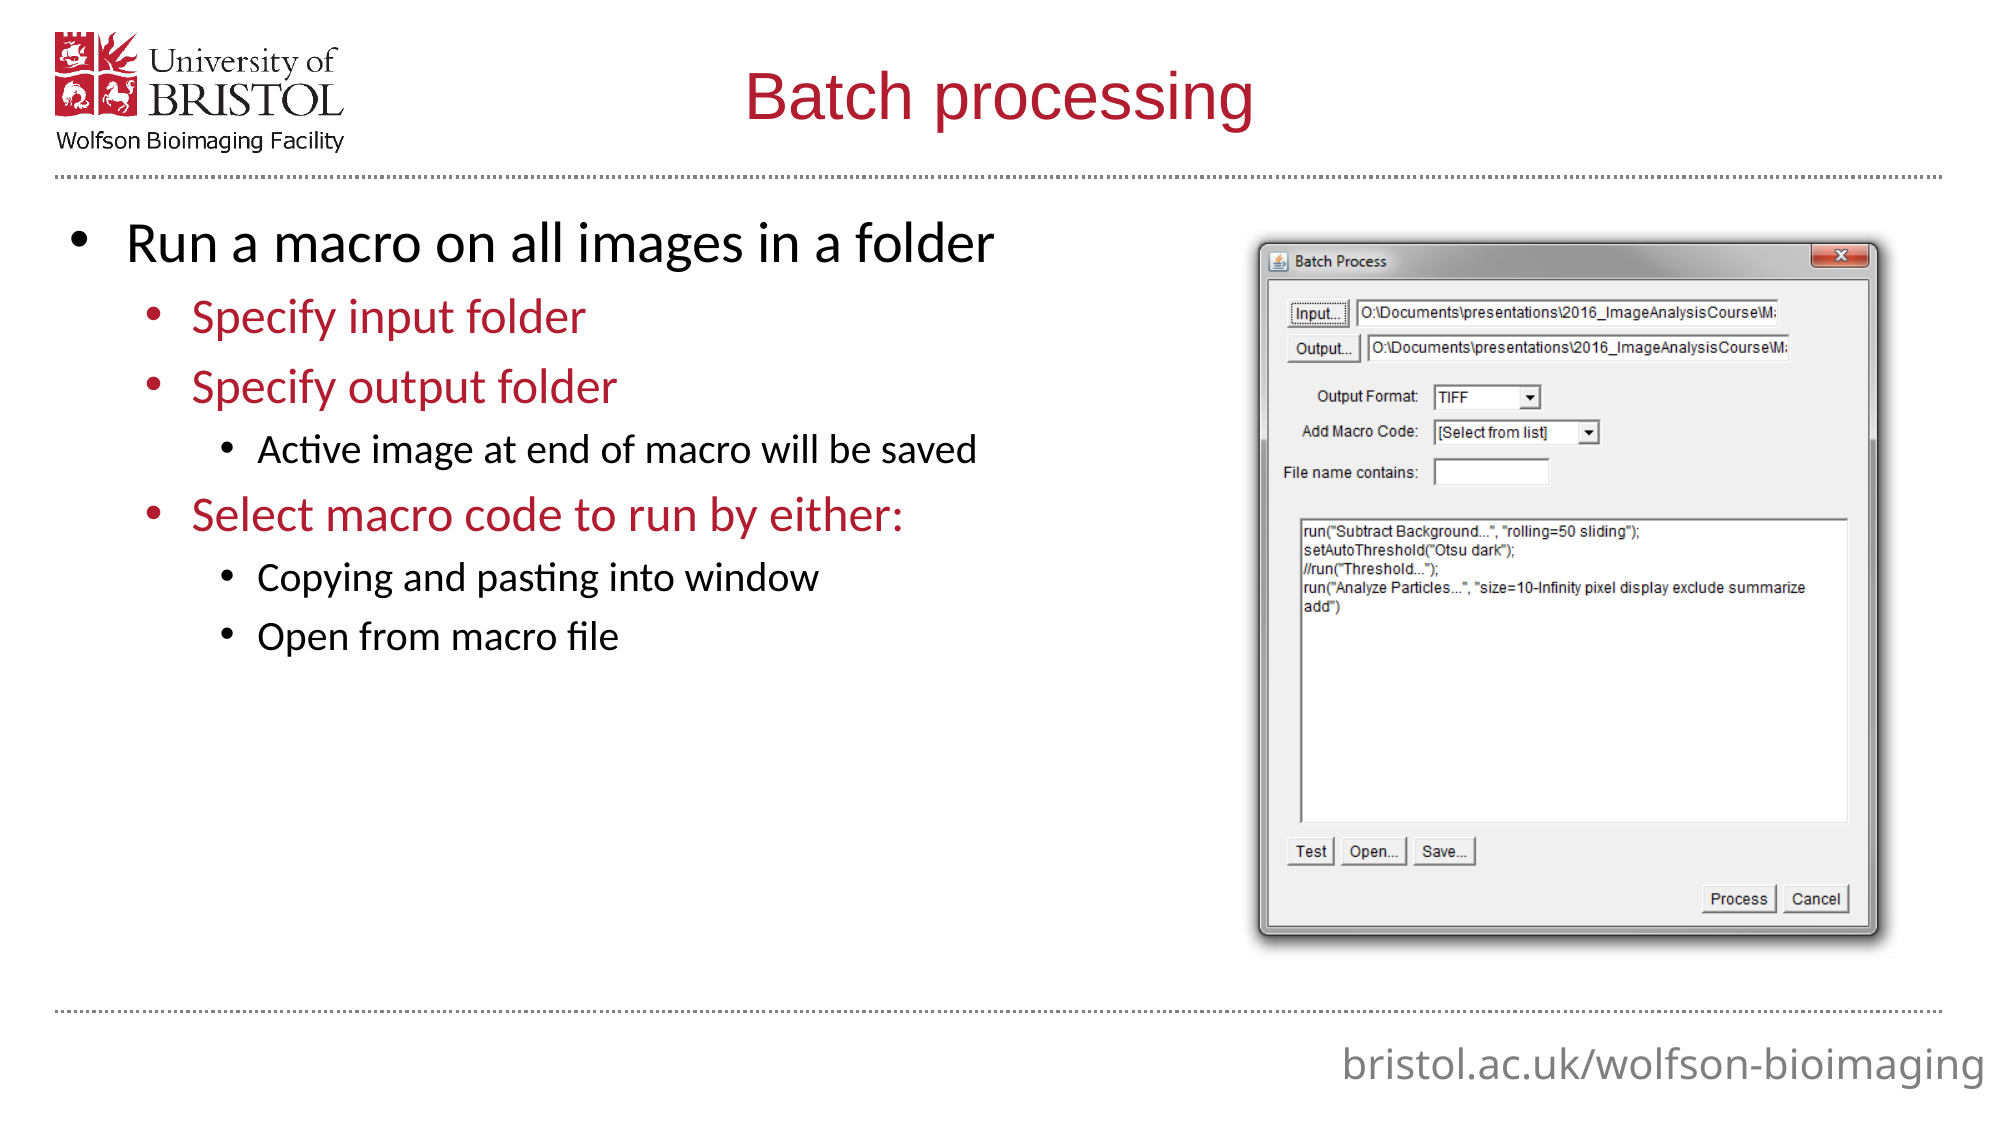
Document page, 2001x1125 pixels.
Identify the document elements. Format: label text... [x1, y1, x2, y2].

picture [55, 32, 344, 153]
list Run a macro on all images in a folder Specify input folder Specify output folder Active image at end of macro will be saved Select macro code to run by either: Copying and pasting into window Open from macro file [55, 196, 1945, 1005]
title Batch processing [396, 41, 1604, 140]
picture [1228, 229, 1902, 972]
